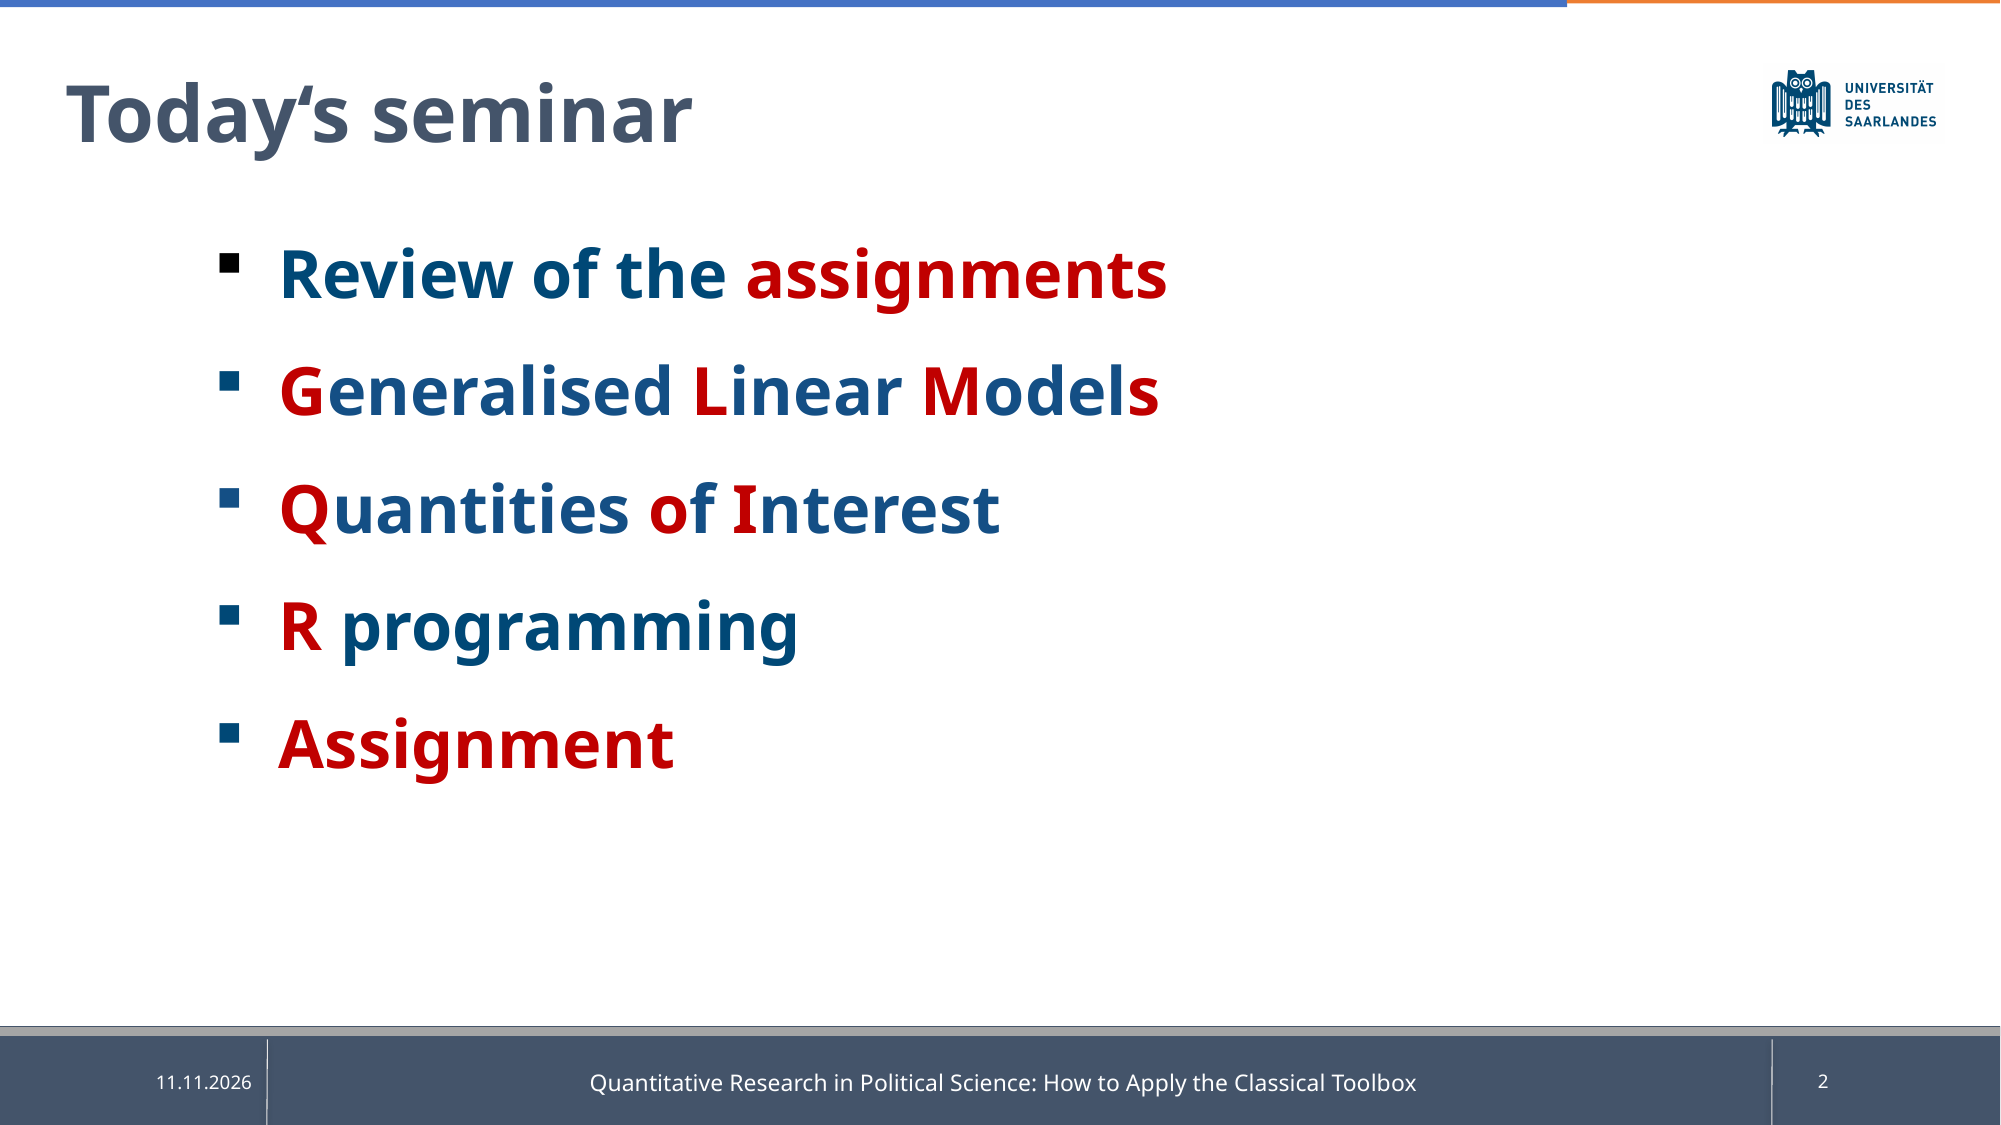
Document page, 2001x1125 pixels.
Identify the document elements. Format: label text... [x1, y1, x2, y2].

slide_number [65, 1053, 266, 1113]
slide_number 2 [1803, 1052, 2000, 1113]
text_box Review of the assignments Generalised Linear Models Quantities of Interest R programming Assignment [199, 224, 1259, 872]
list Today‘s seminar [65, 57, 1520, 170]
picture [1763, 63, 1945, 144]
footer Quantitative Research in Political Science: How to Apply the Classical Toolbox [266, 1052, 1741, 1113]
